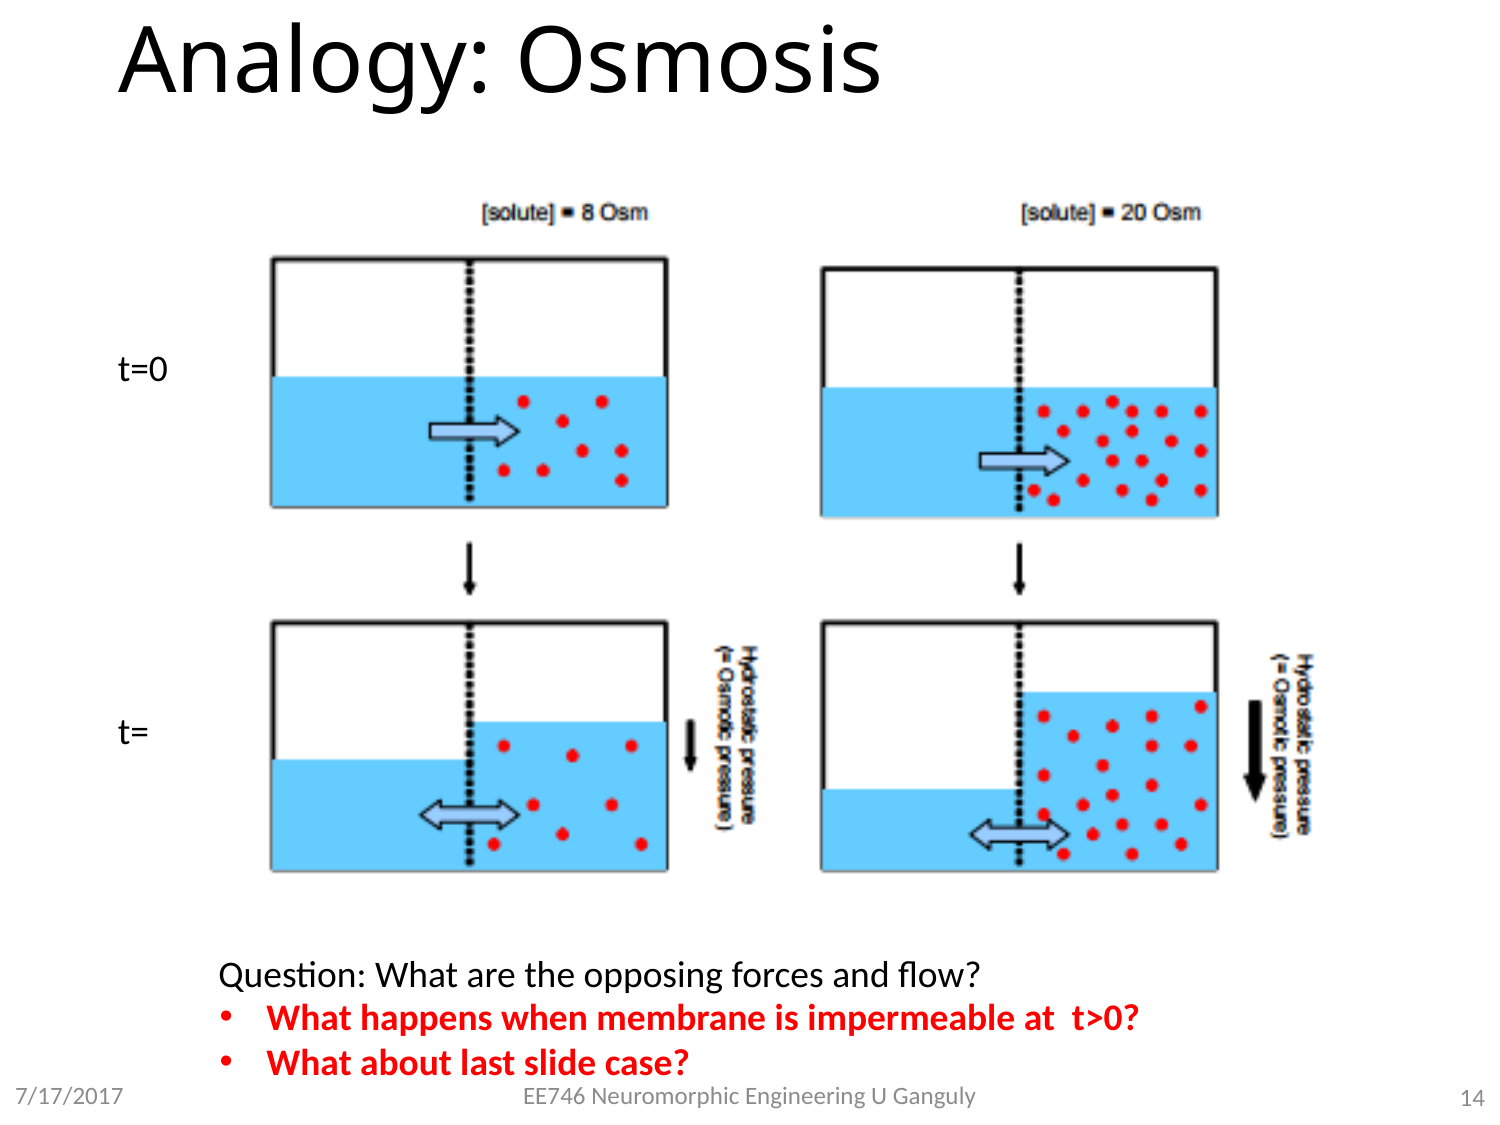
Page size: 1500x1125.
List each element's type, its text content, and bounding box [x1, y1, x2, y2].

text_box t=0 [103, 336, 168, 397]
picture [168, 124, 1379, 914]
footer EE746 Neuromorphic Engineering U Ganguly [496, 1091, 1004, 1124]
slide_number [0, 1064, 338, 1124]
title Analogy: Osmosis [103, 1, 1397, 125]
text_box Question: What are the opposing forces and flow? [203, 942, 1263, 1003]
text_box What happens when membrane is impermeable at t>0? What about last slide case? [204, 985, 1305, 1091]
slide_number 14 [1162, 1066, 1500, 1125]
